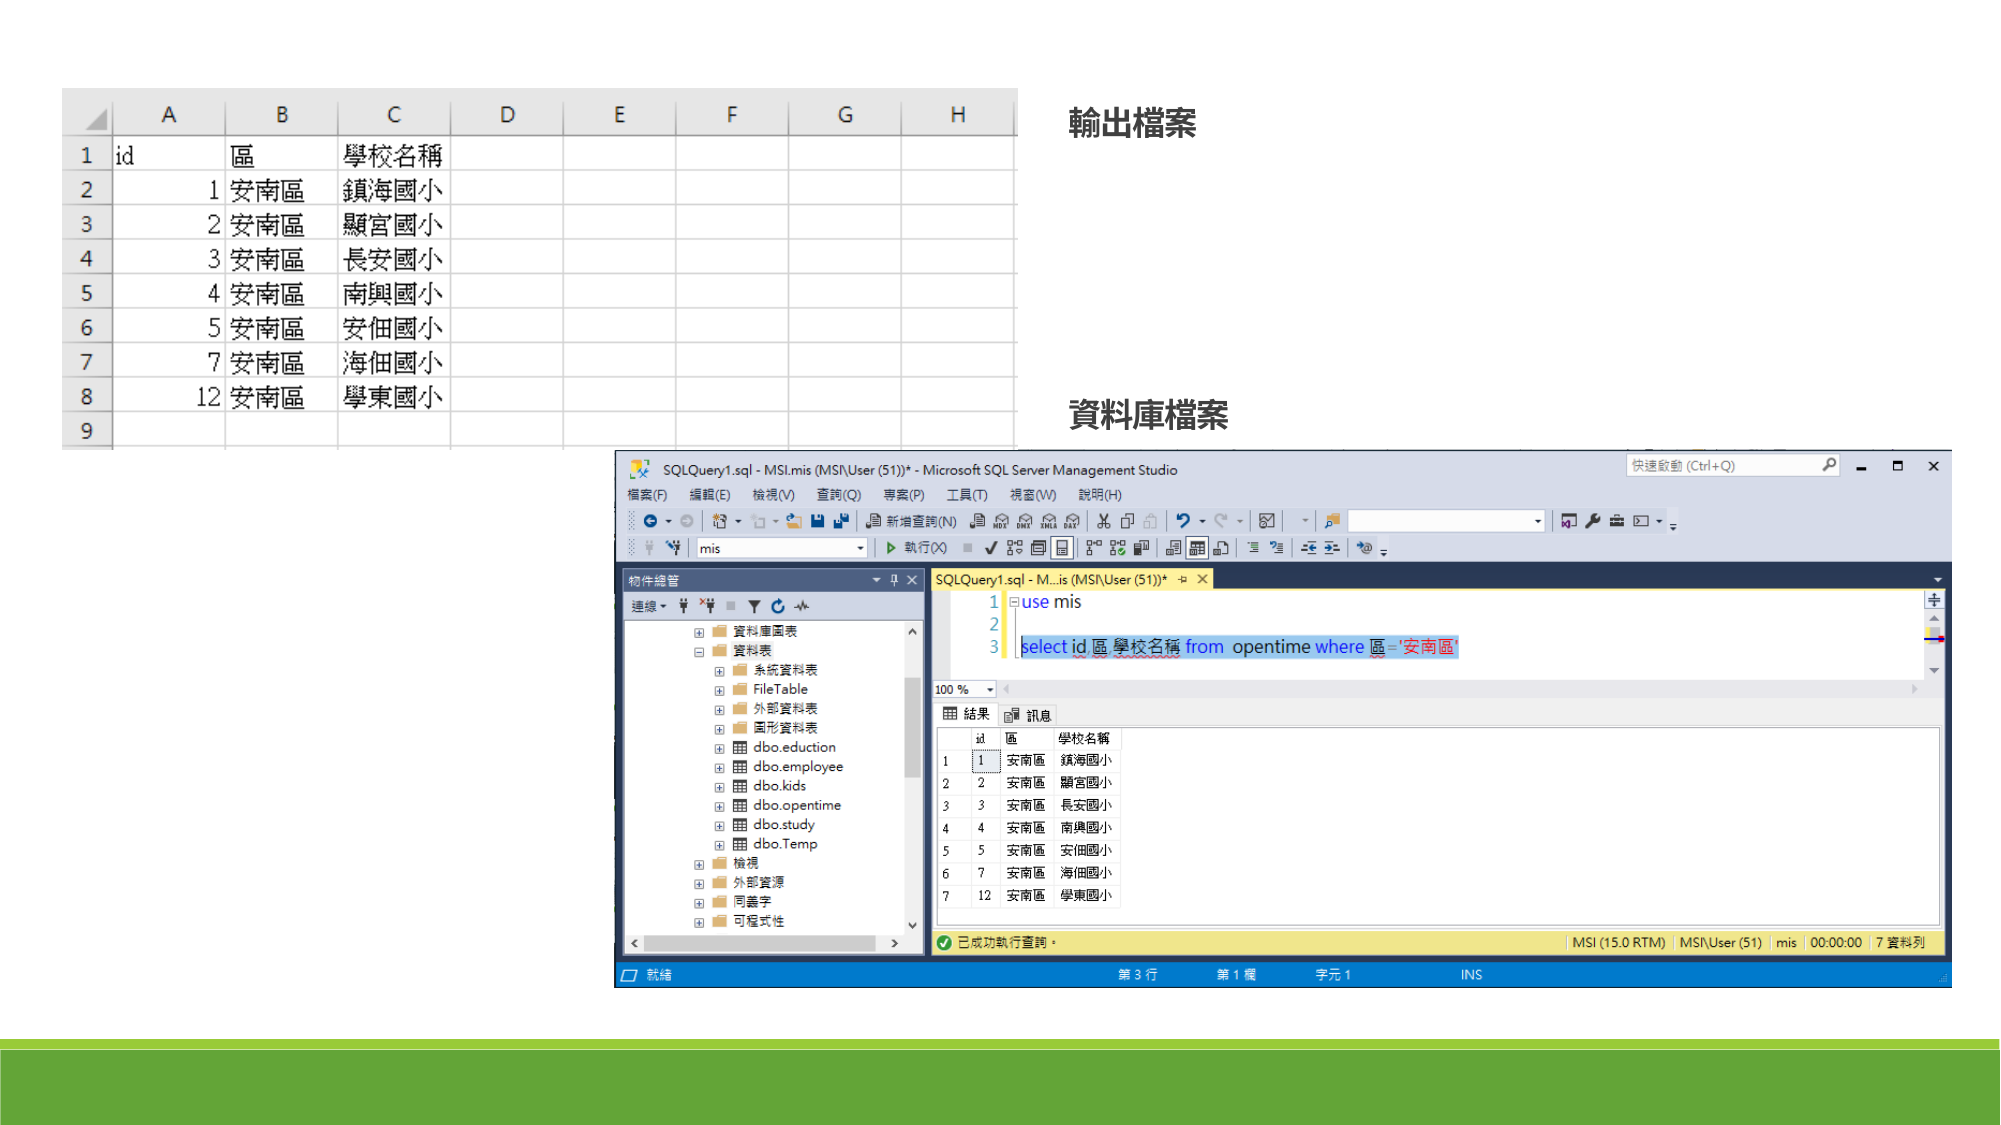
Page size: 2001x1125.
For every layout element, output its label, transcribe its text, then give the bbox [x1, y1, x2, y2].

text_box 輸出檔案 [1053, 86, 1232, 150]
picture [62, 88, 1953, 989]
text_box 資料庫檔案 [1053, 378, 1329, 442]
